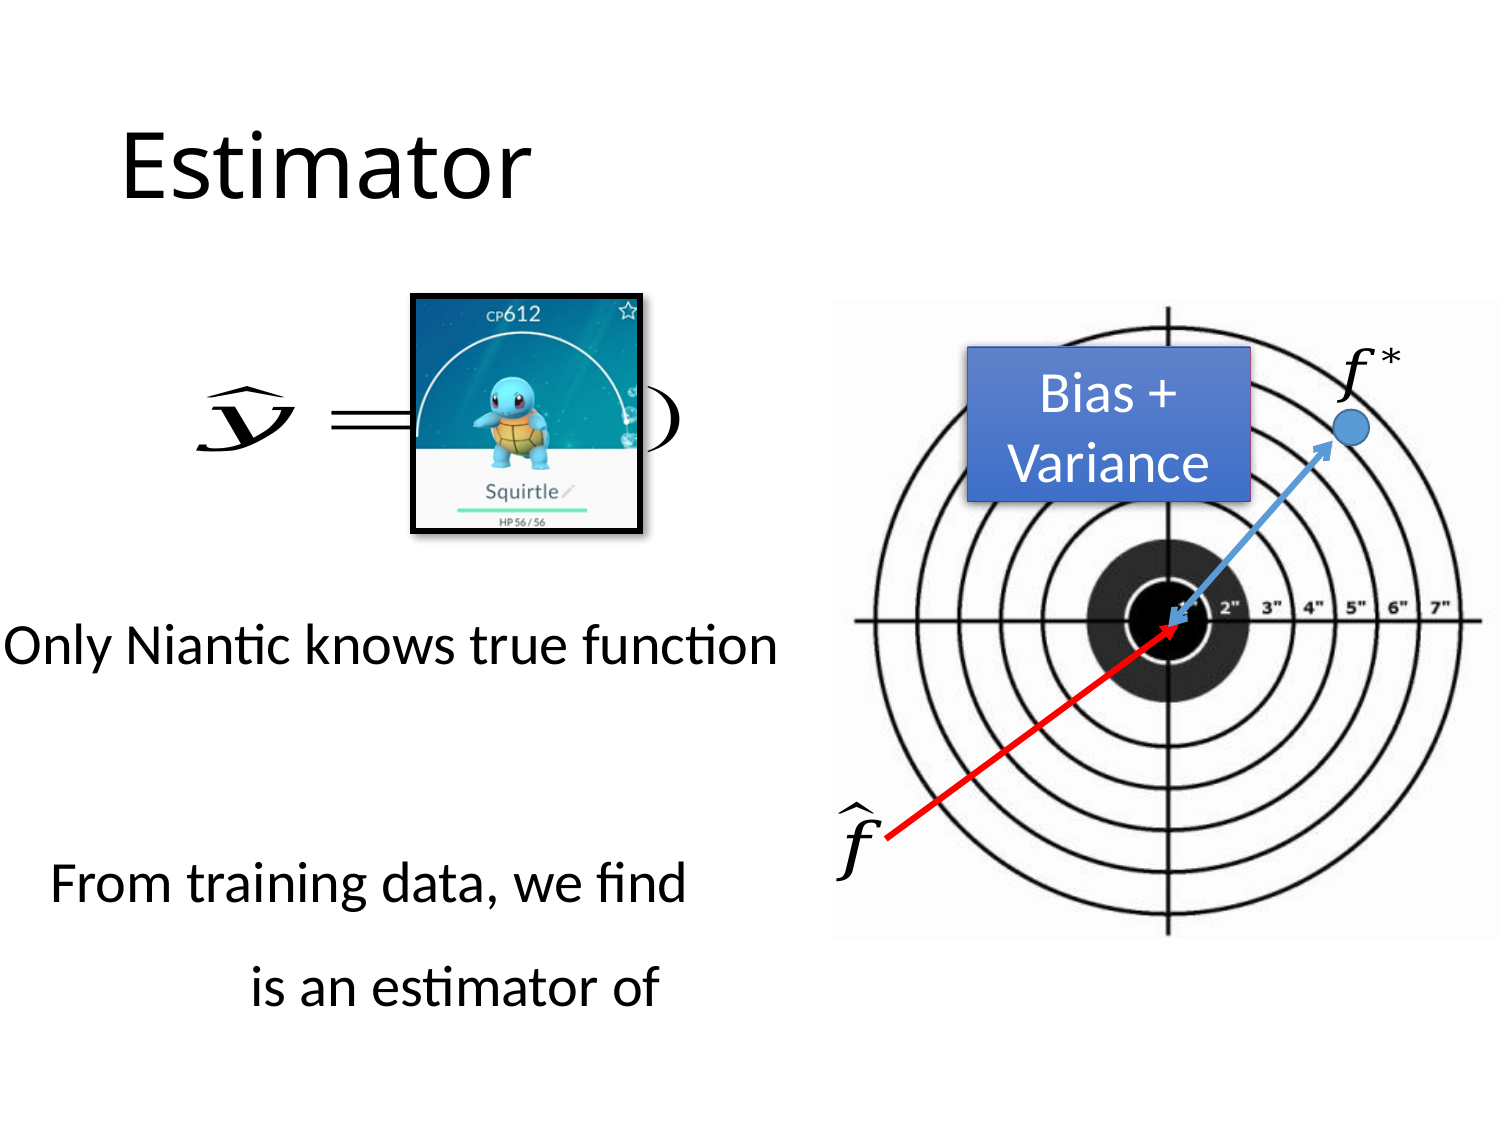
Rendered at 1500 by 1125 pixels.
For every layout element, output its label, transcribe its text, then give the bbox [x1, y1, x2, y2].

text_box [1168, 440, 1333, 628]
picture [831, 299, 1500, 939]
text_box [192, 299, 695, 529]
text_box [885, 622, 1180, 839]
title Estimator [103, 59, 1397, 278]
